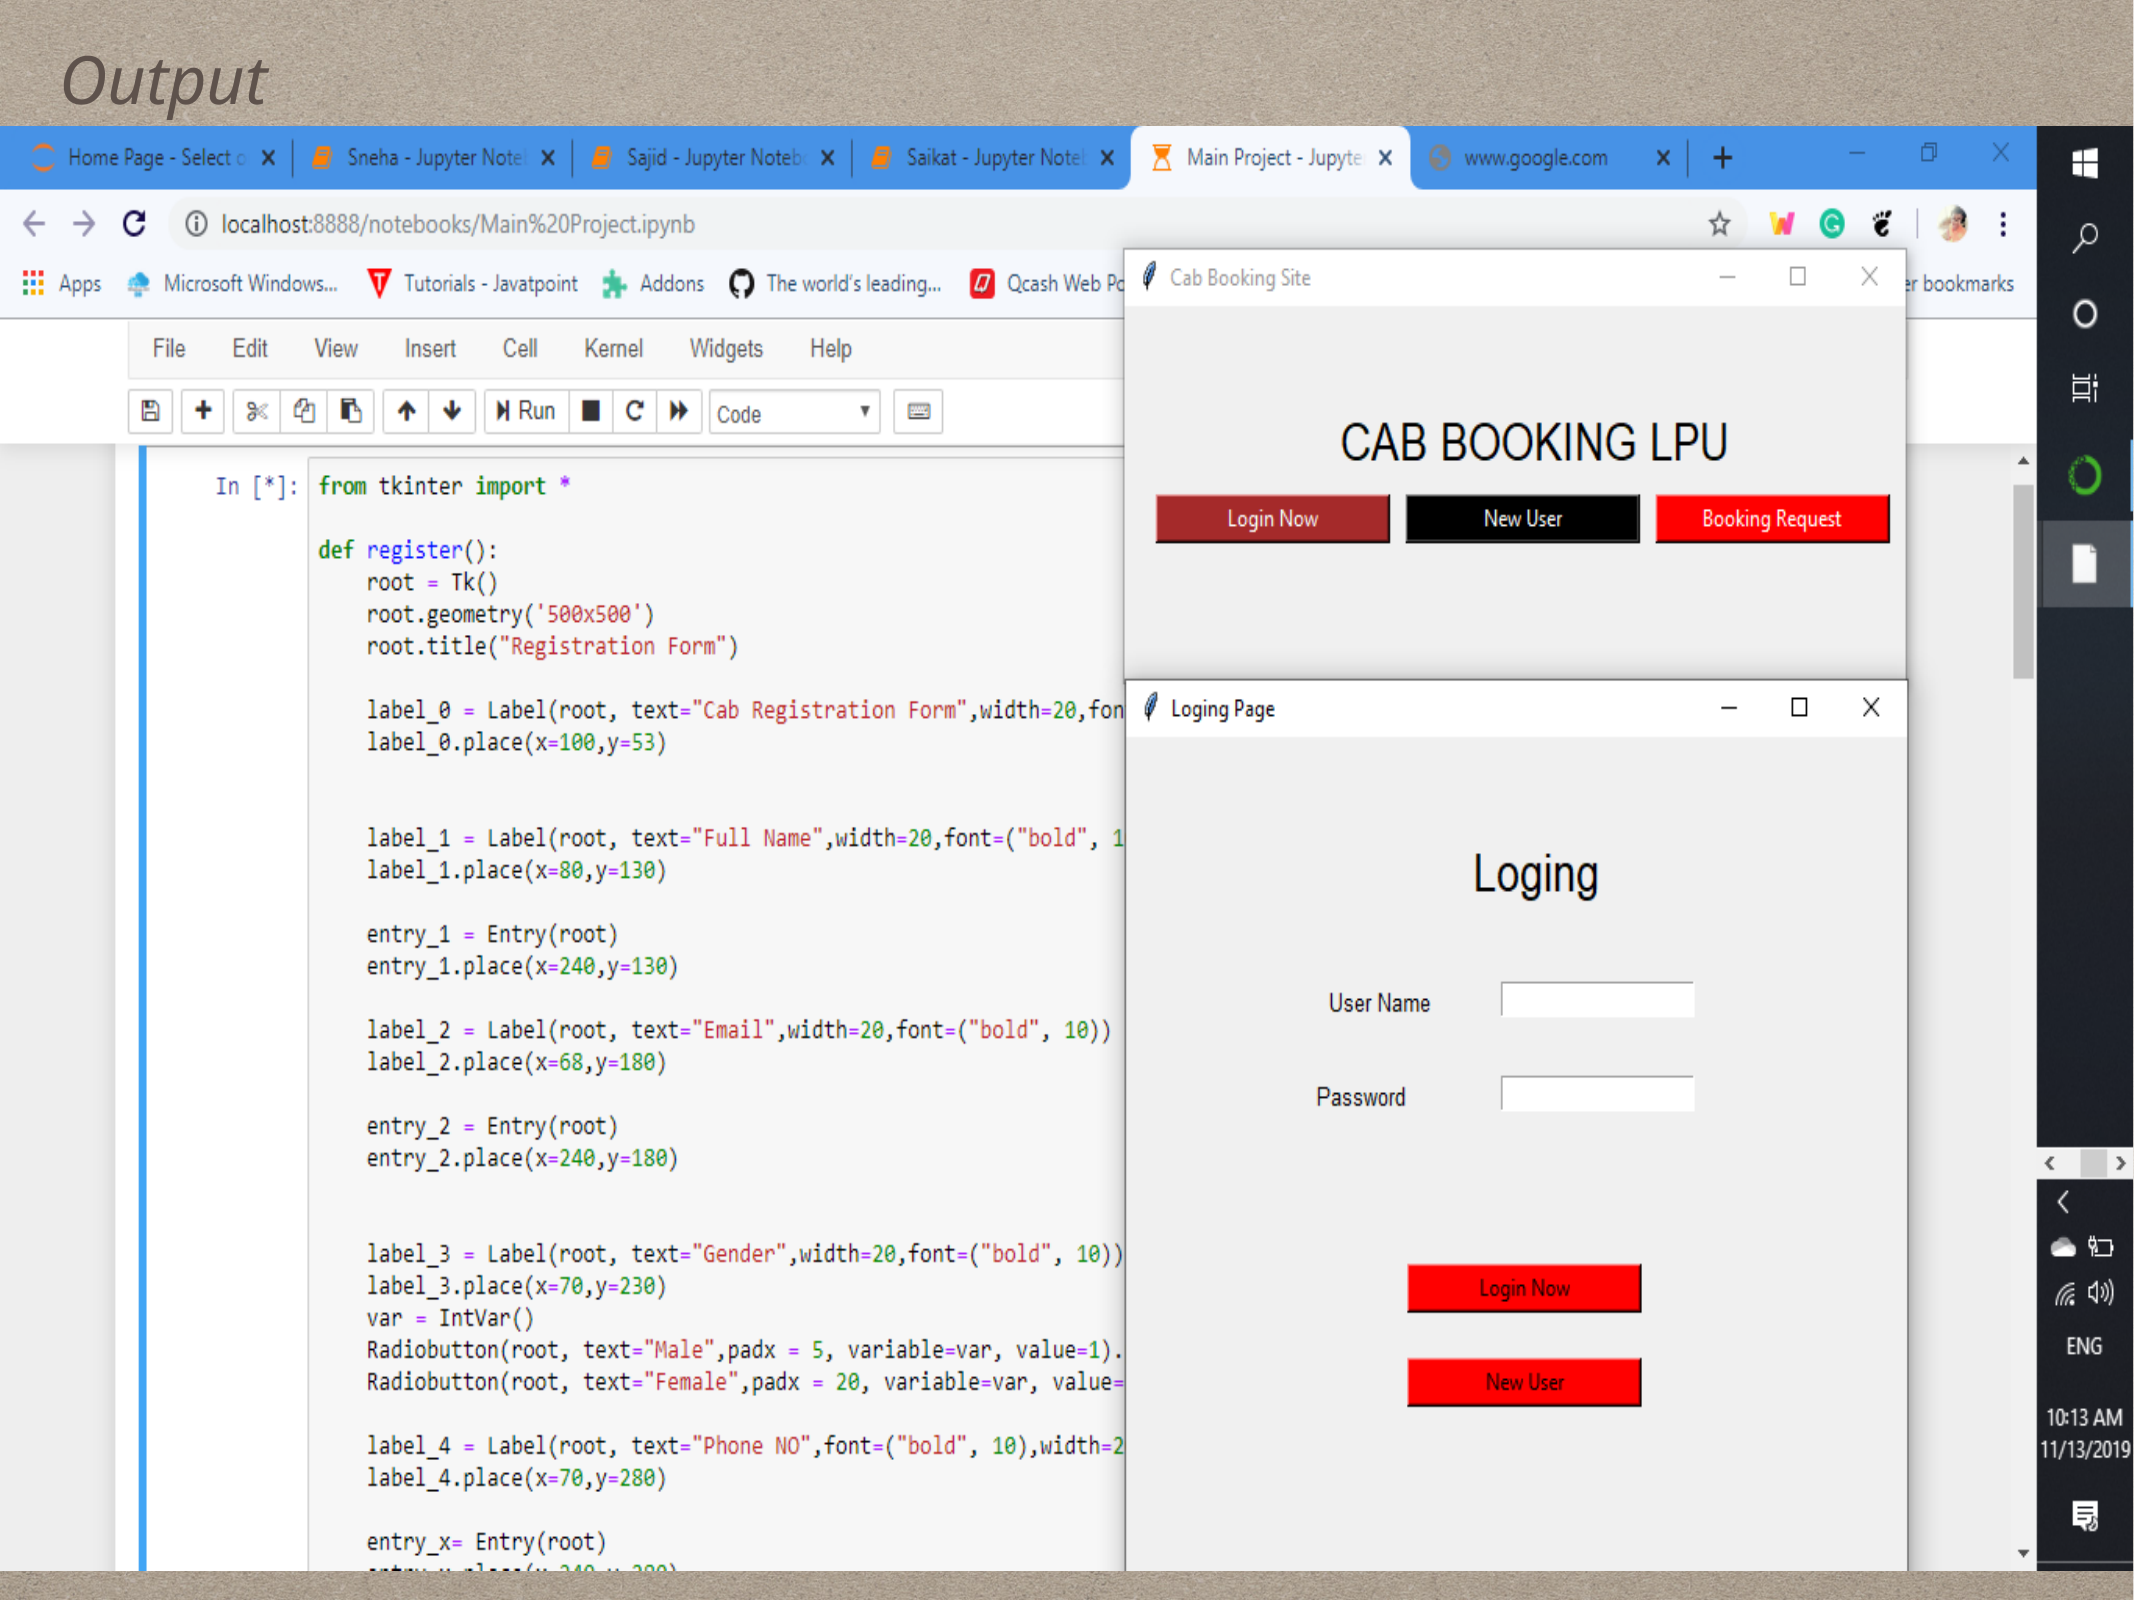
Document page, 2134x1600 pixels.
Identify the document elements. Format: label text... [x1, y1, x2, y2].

picture [0, 1572, 2134, 1600]
picture [0, 0, 2134, 1571]
text_box Output [50, 29, 277, 125]
